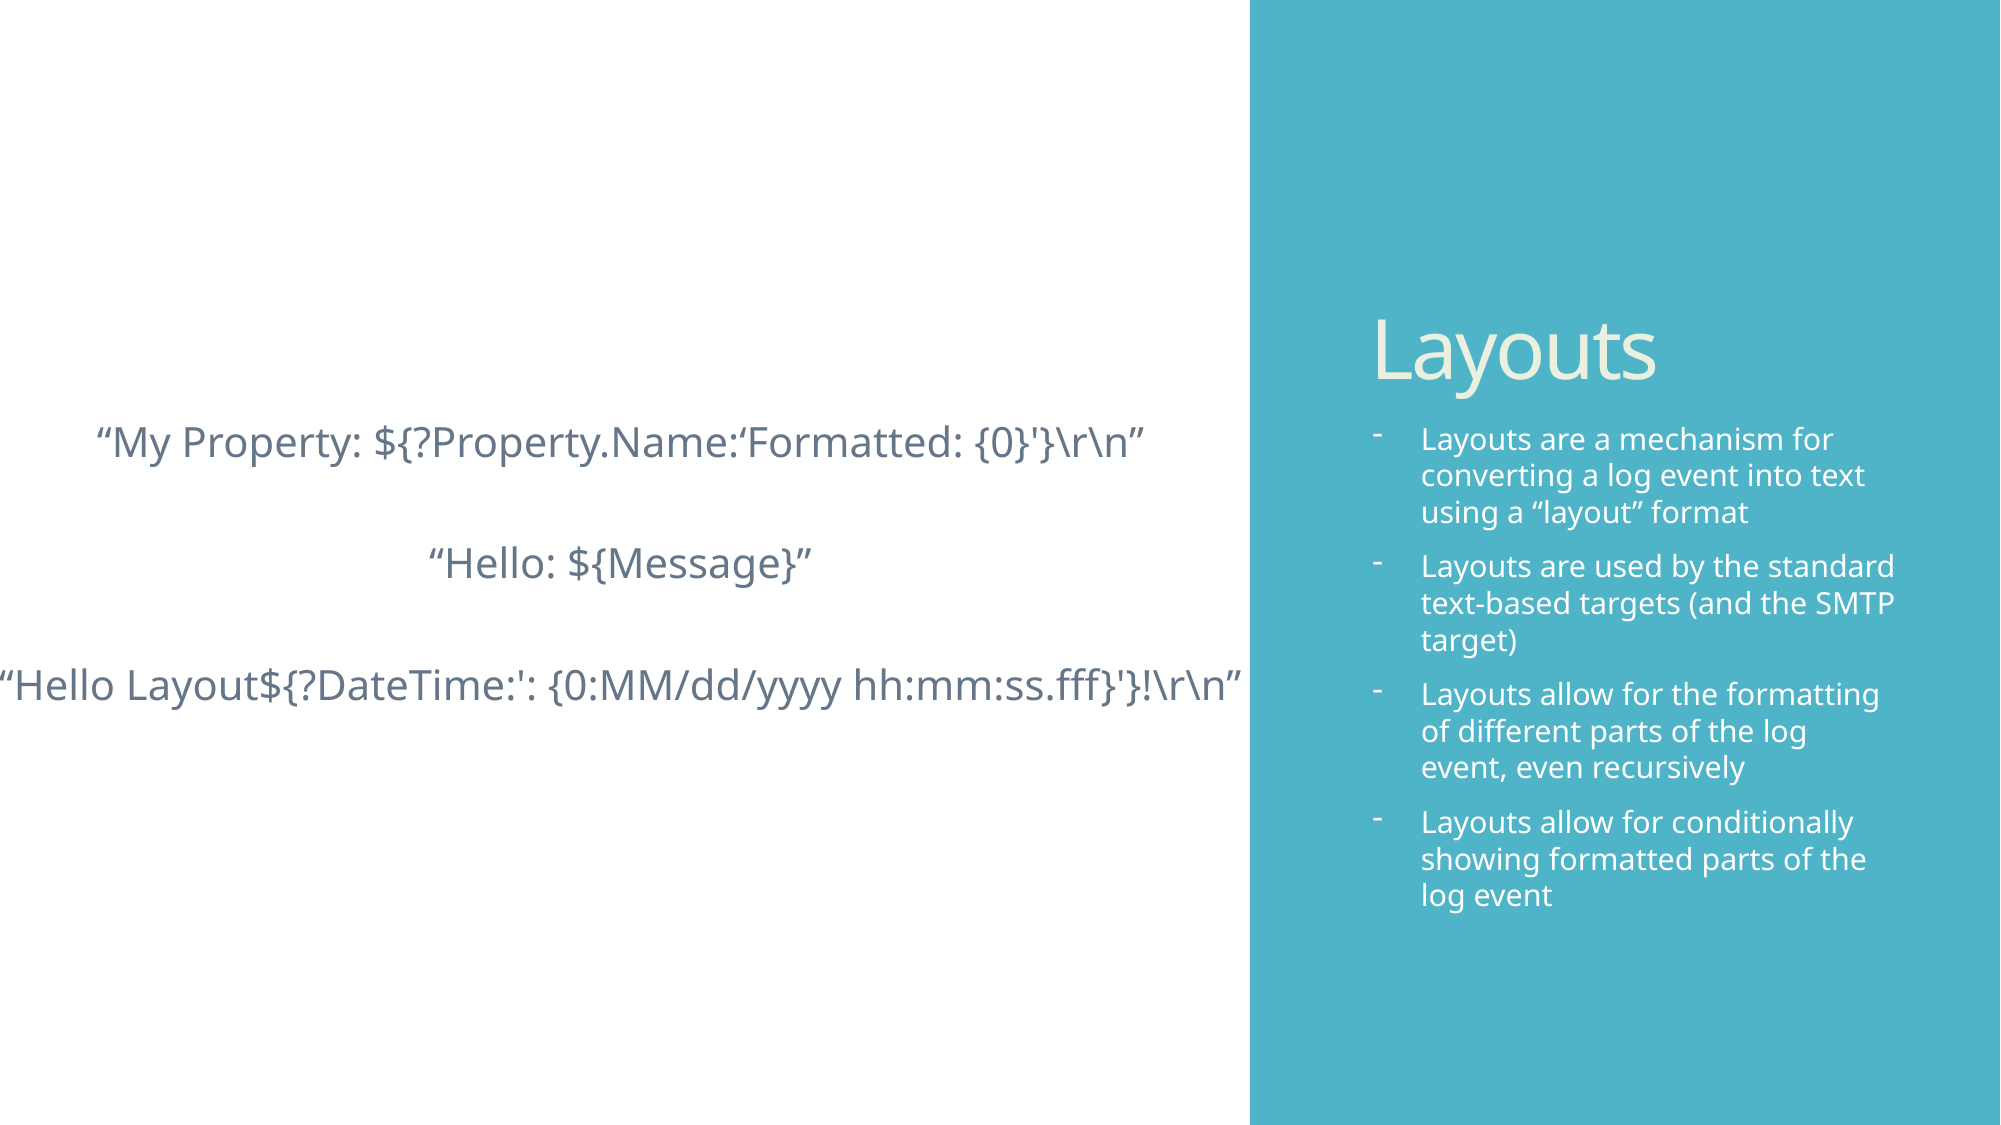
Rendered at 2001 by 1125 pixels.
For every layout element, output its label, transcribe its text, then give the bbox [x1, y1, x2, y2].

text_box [54, 407, 1187, 718]
list Layouts are a mechanism for converting a log event into text using a “layout” format Layouts are used by the standard text-based targets (and the SMTP target) Layouts allow for the formatting of different parts of the log event, even recursively Layouts allow for conditionally showing formatted parts of the log event [1357, 412, 1916, 925]
title Layouts [1355, 88, 1911, 404]
